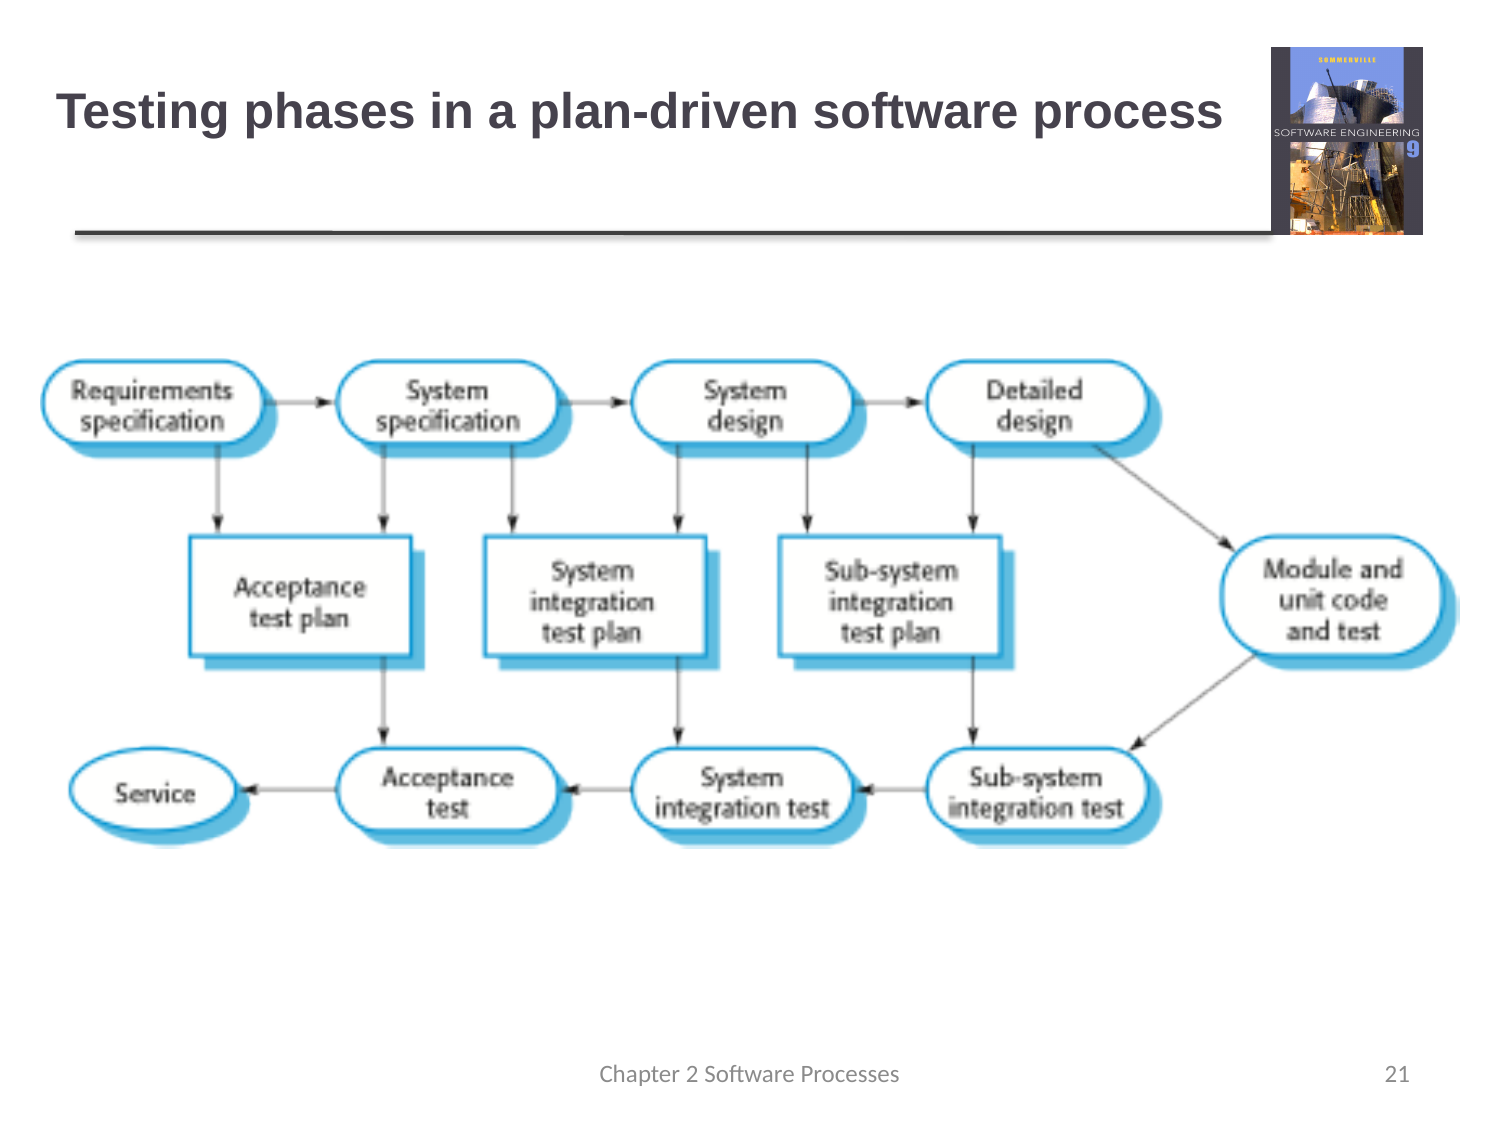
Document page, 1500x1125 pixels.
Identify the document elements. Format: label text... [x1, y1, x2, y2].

picture [40, 358, 1460, 849]
slide_number 21 [1074, 1042, 1425, 1103]
footer Chapter 2 Software Processes [512, 1042, 988, 1103]
title Testing phases in a plan-driven software process [40, 44, 1272, 233]
picture [1272, 47, 1423, 235]
